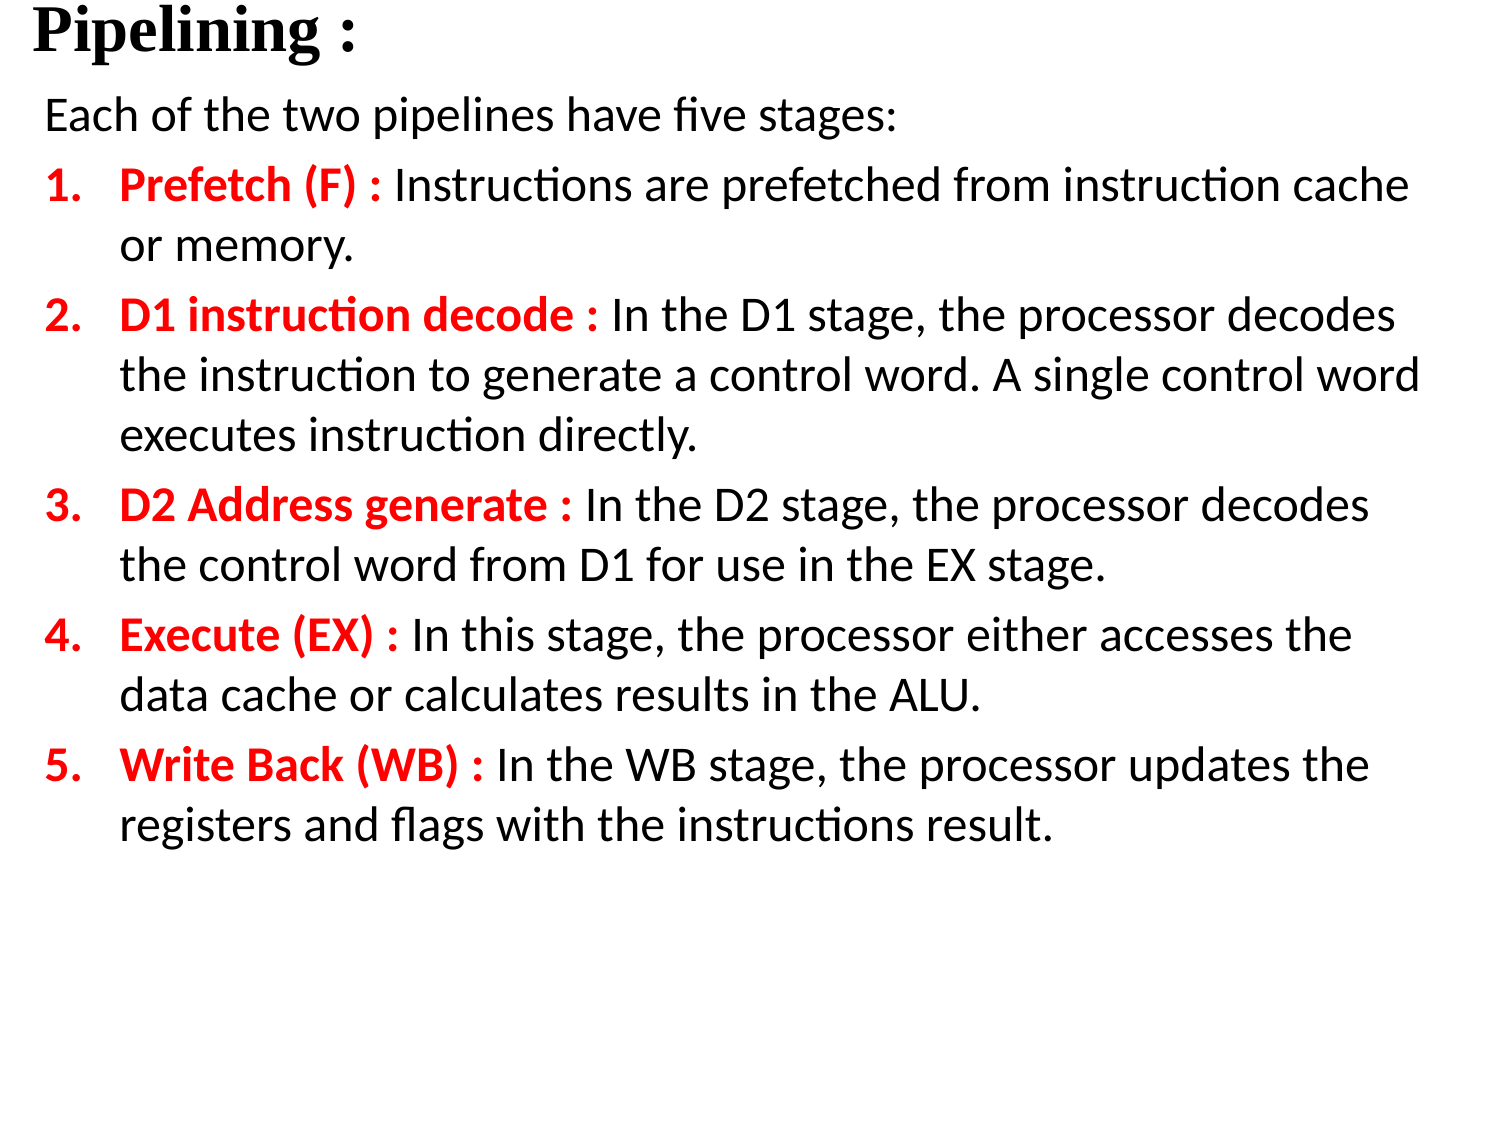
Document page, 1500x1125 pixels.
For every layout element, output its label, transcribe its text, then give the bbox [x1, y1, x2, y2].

title Pipelining : [17, 0, 418, 67]
list Each of the two pipelines have five stages: Prefetch (F) : Instructions are prefetched from instruction cache or memory. D1 instruction decode : In the D1 stage, the processor decodes the instruction to generate a control word. A single control word executes instruction directly. D2 Address generate : In the D2 stage, the processor decodes the control word from D1 for use in the EX stage. Execute (EX) : In this stage, the processor either accesses the data cache or calculates results in the ALU. Write Back (WB) : In the WB stage, the processor updates the registers and flags with the instructions result. [29, 73, 1459, 1125]
